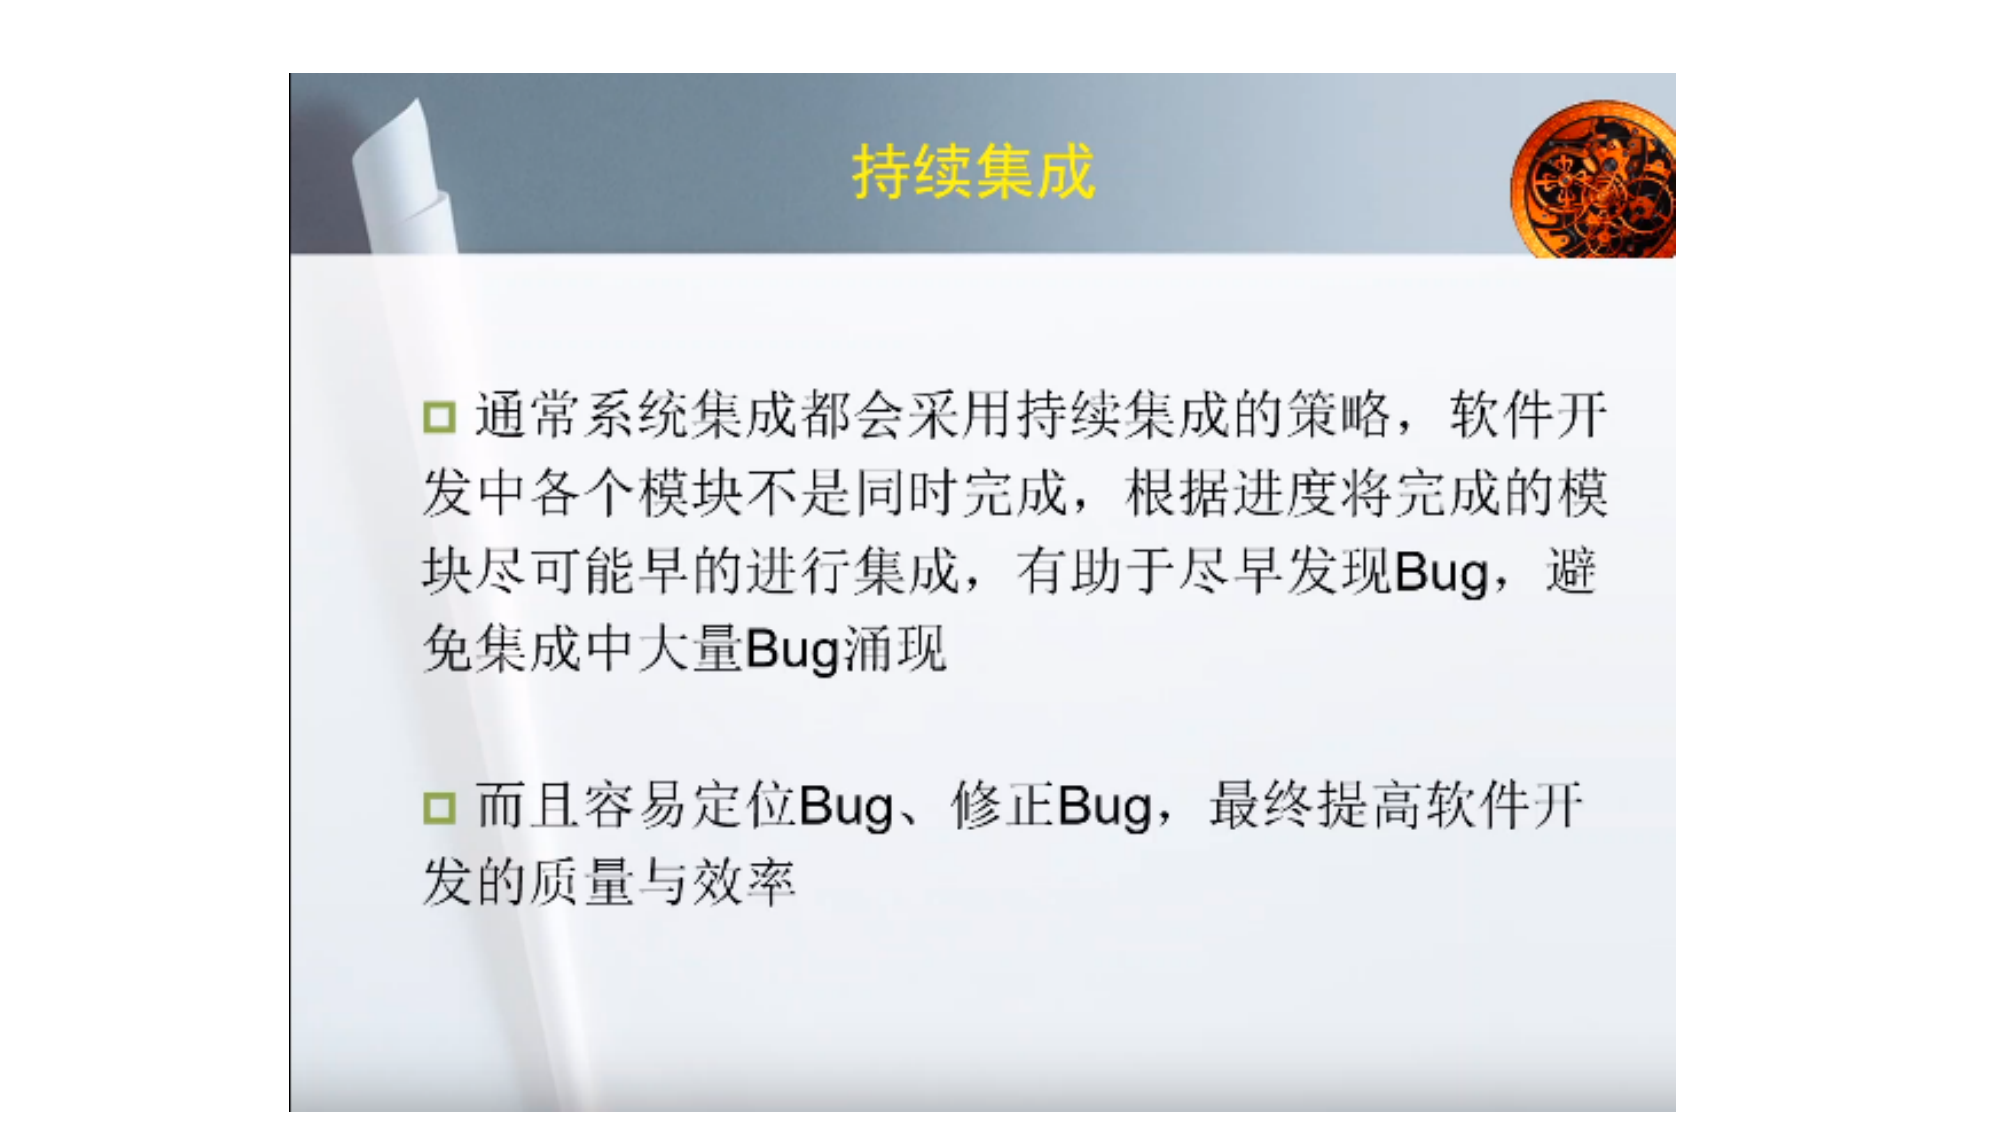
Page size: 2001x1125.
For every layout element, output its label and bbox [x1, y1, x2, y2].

picture [289, 73, 1676, 1112]
